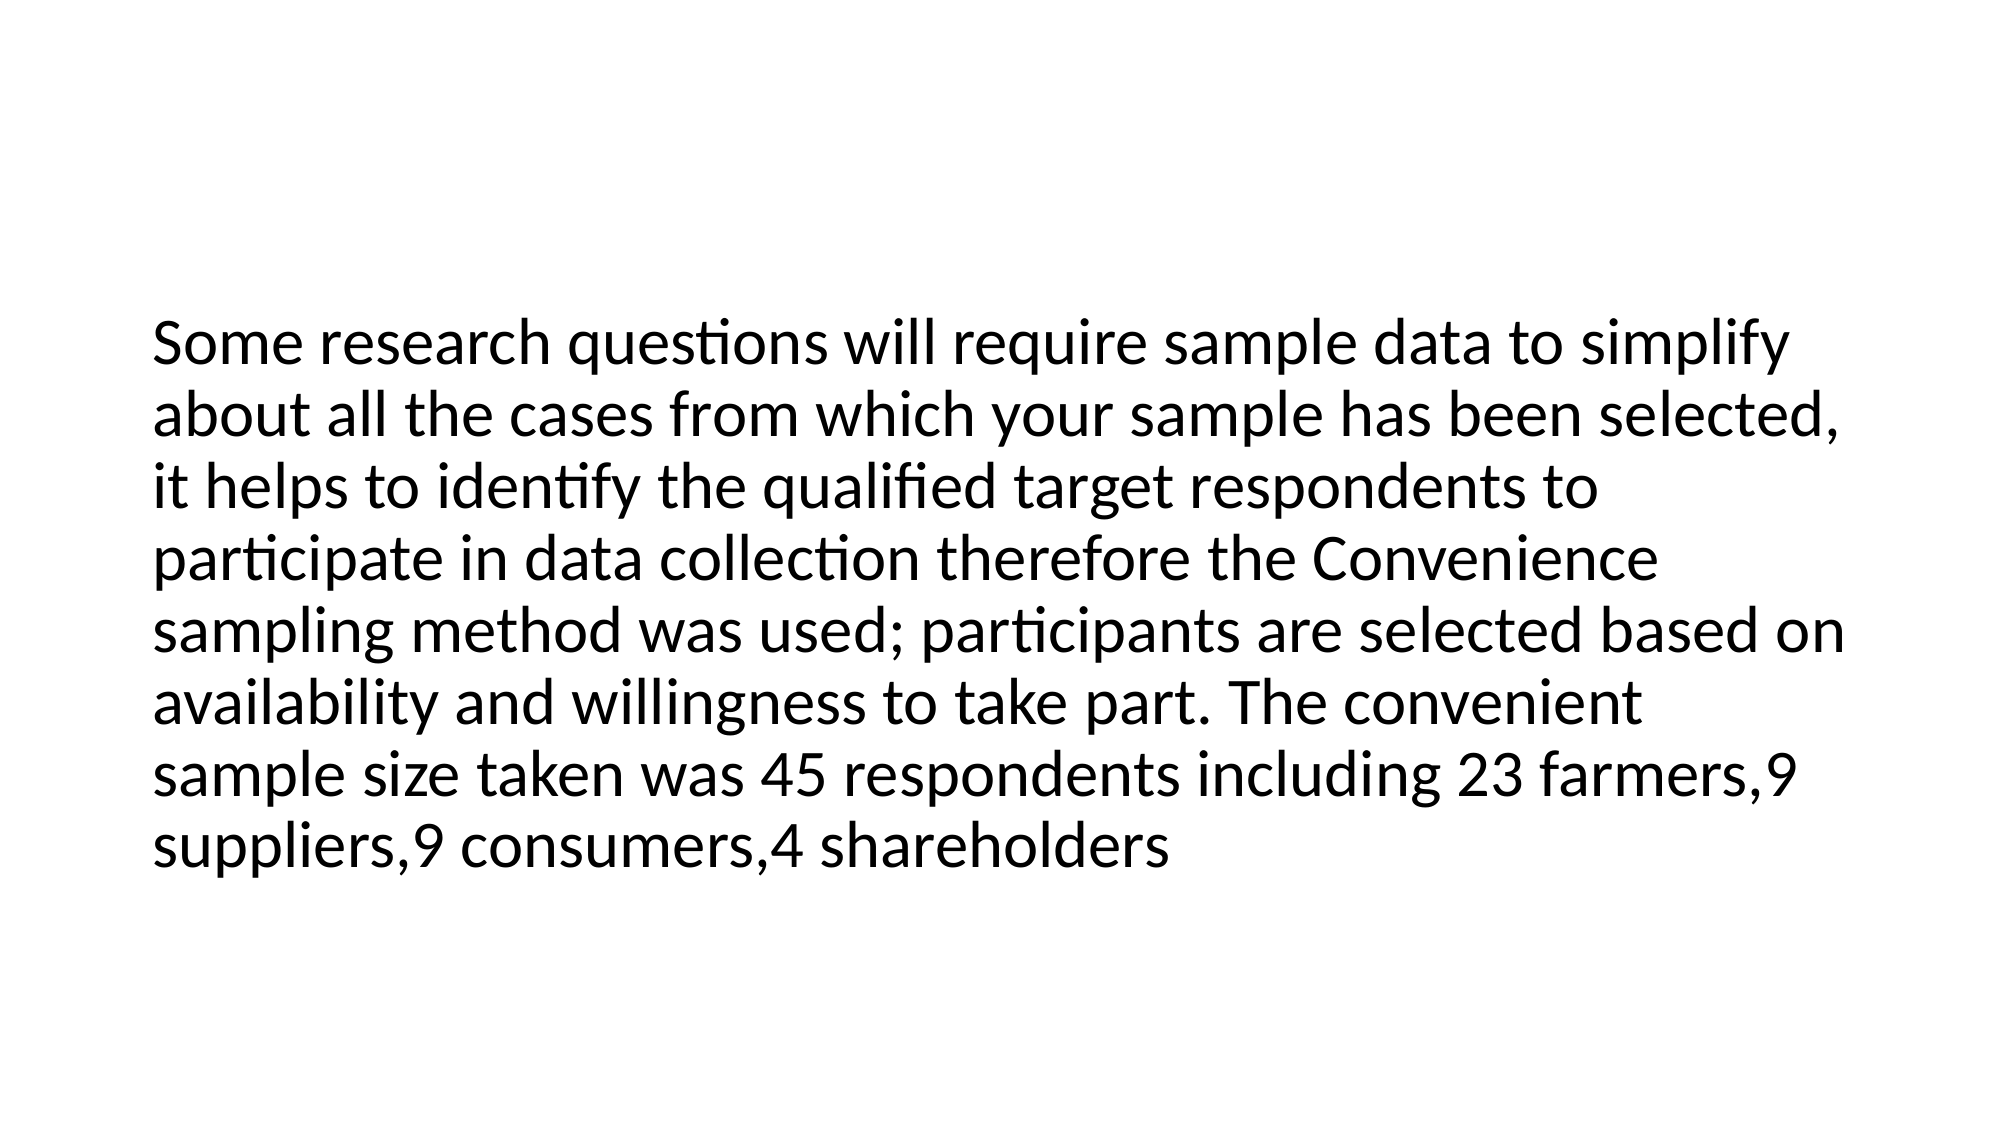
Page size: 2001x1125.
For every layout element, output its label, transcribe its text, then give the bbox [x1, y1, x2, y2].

list Some research questions will require sample data to simplify about all the cases from which your sample has been selected, it helps to identify the qualified target respondents to participate in data collection therefore the Convenience sampling method was used; participants are selected based on availability and willingness to take part. The convenient sample size taken was 45 respondents including 23 farmers,9 suppliers,9 consumers,4 shareholders [137, 299, 1863, 1014]
